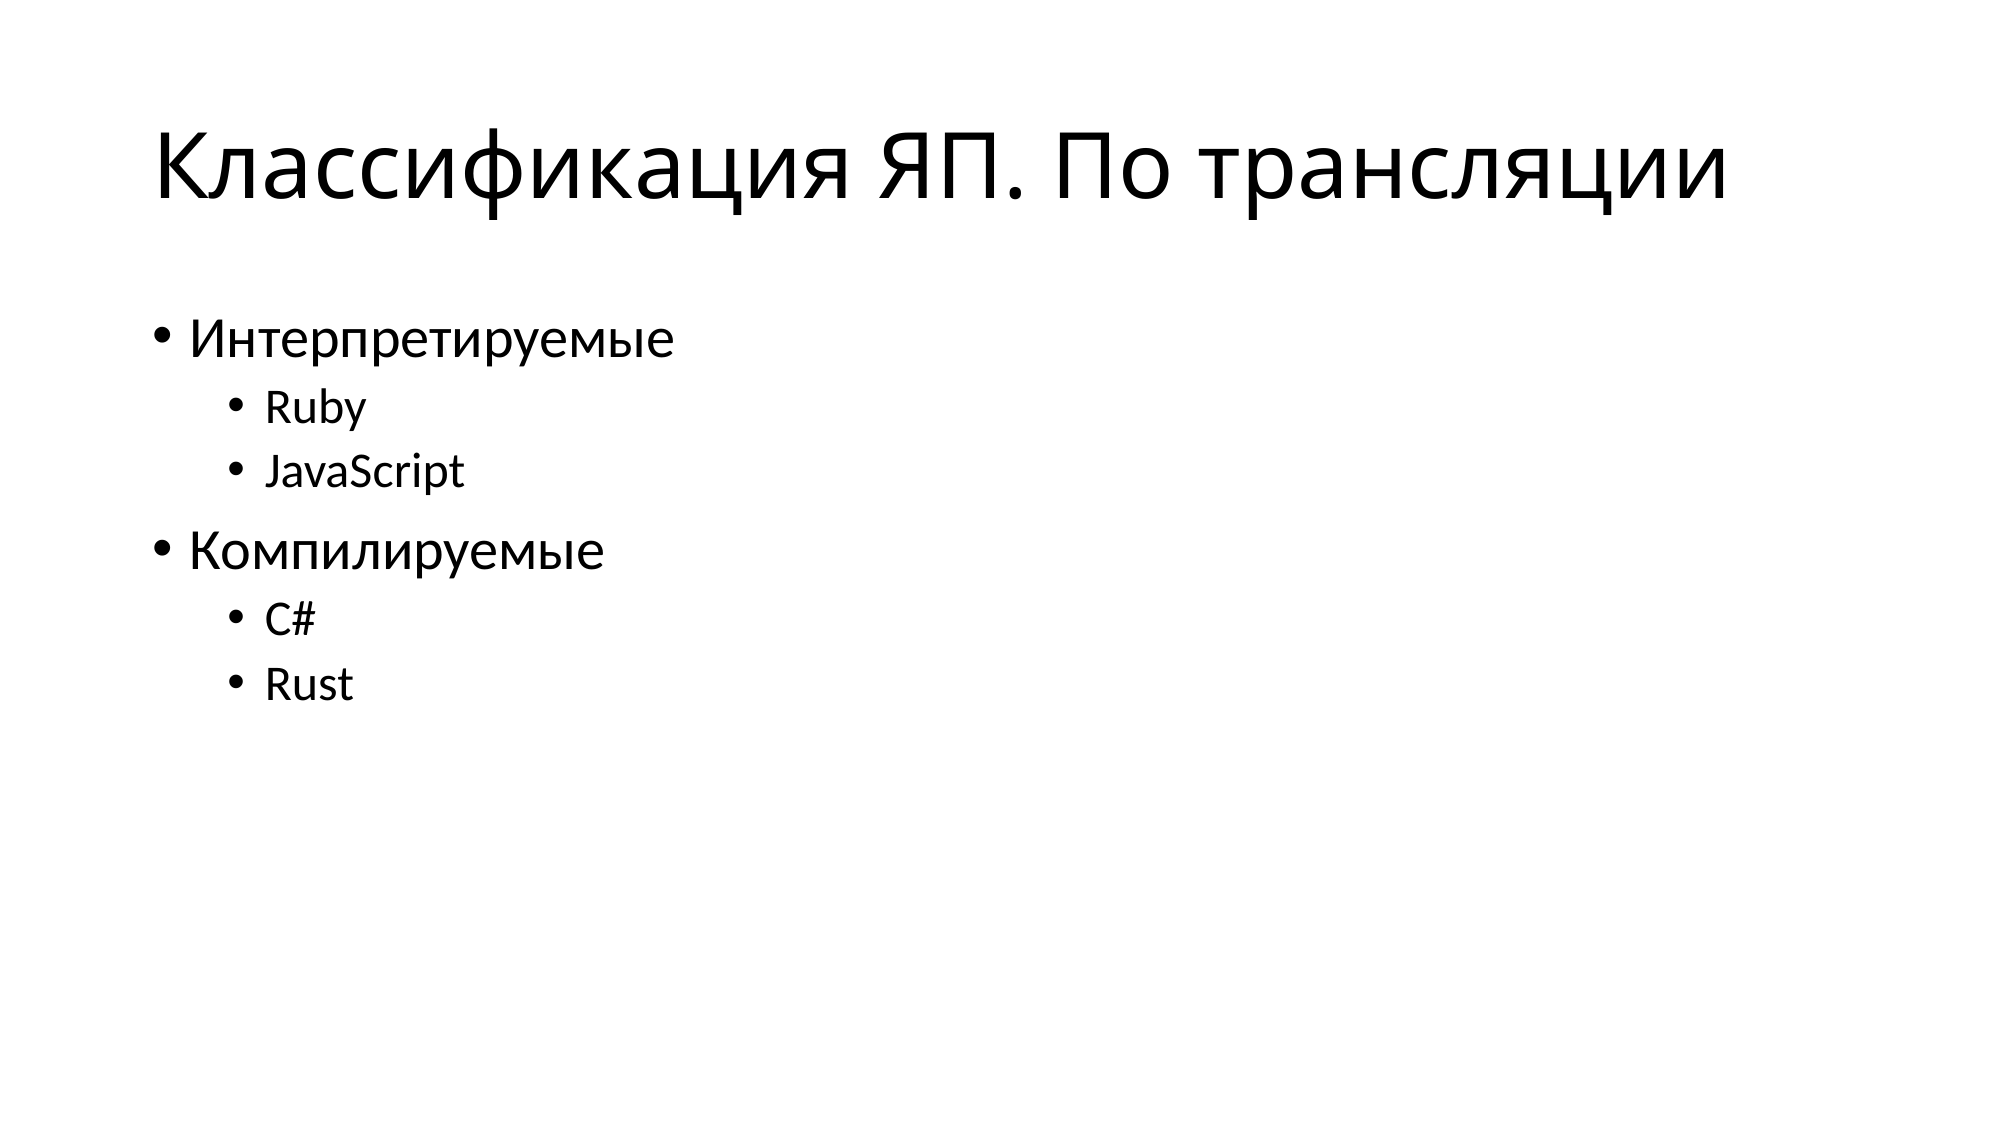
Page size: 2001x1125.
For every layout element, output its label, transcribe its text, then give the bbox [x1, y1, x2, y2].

list Интерпретируемые Ruby JavaScript Компилируемые C# Rust [137, 299, 1863, 1014]
title Классификация ЯП. По трансляции [137, 59, 1863, 278]
